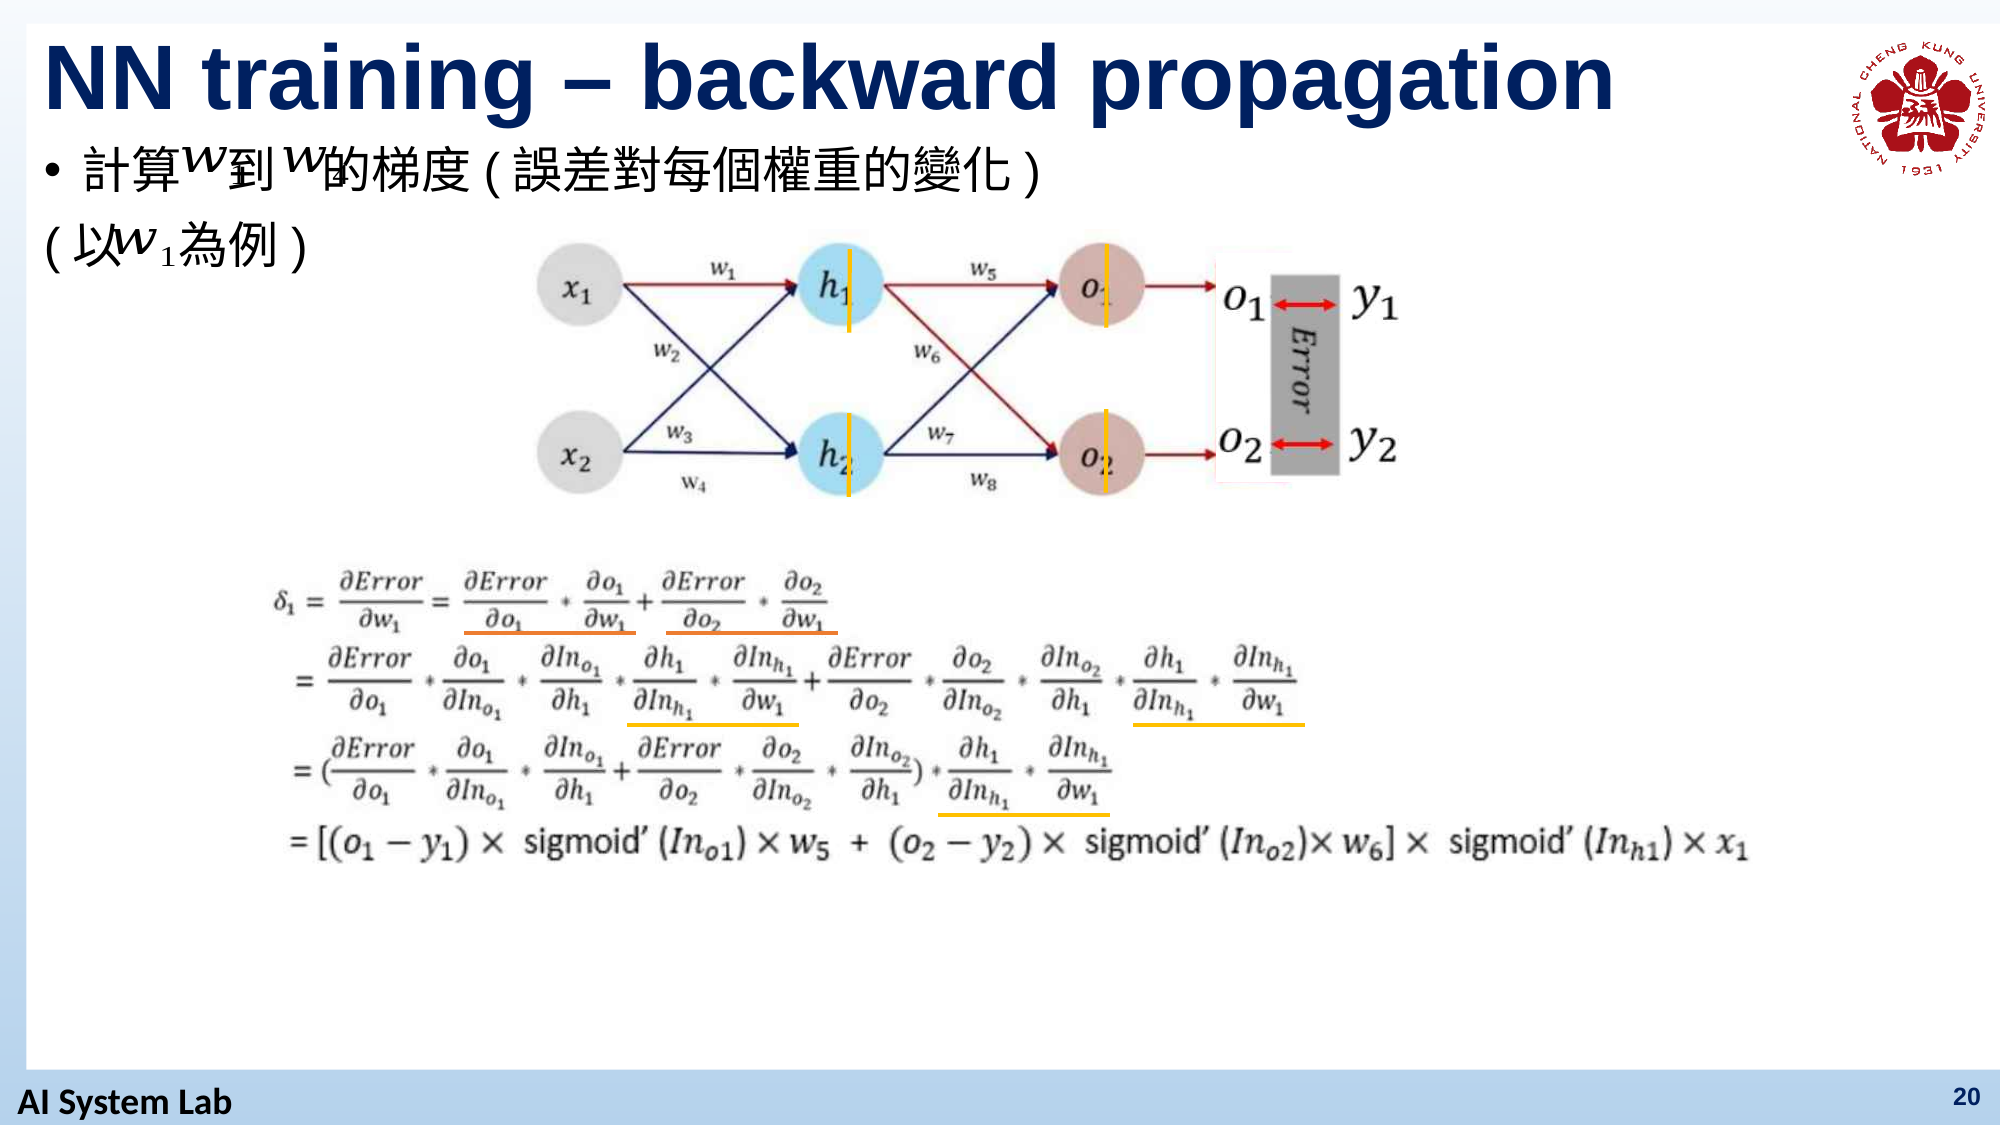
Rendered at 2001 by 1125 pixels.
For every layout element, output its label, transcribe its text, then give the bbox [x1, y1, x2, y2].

picture [258, 550, 1753, 865]
picture [1847, 38, 1987, 180]
list 計算 到 的梯度(誤差對每個權重的變化) (以 為例) [29, 138, 1822, 1069]
picture [532, 229, 1402, 499]
title NN training – backward propagation [29, 22, 1727, 138]
slide_number 20 [1546, 1065, 1997, 1125]
